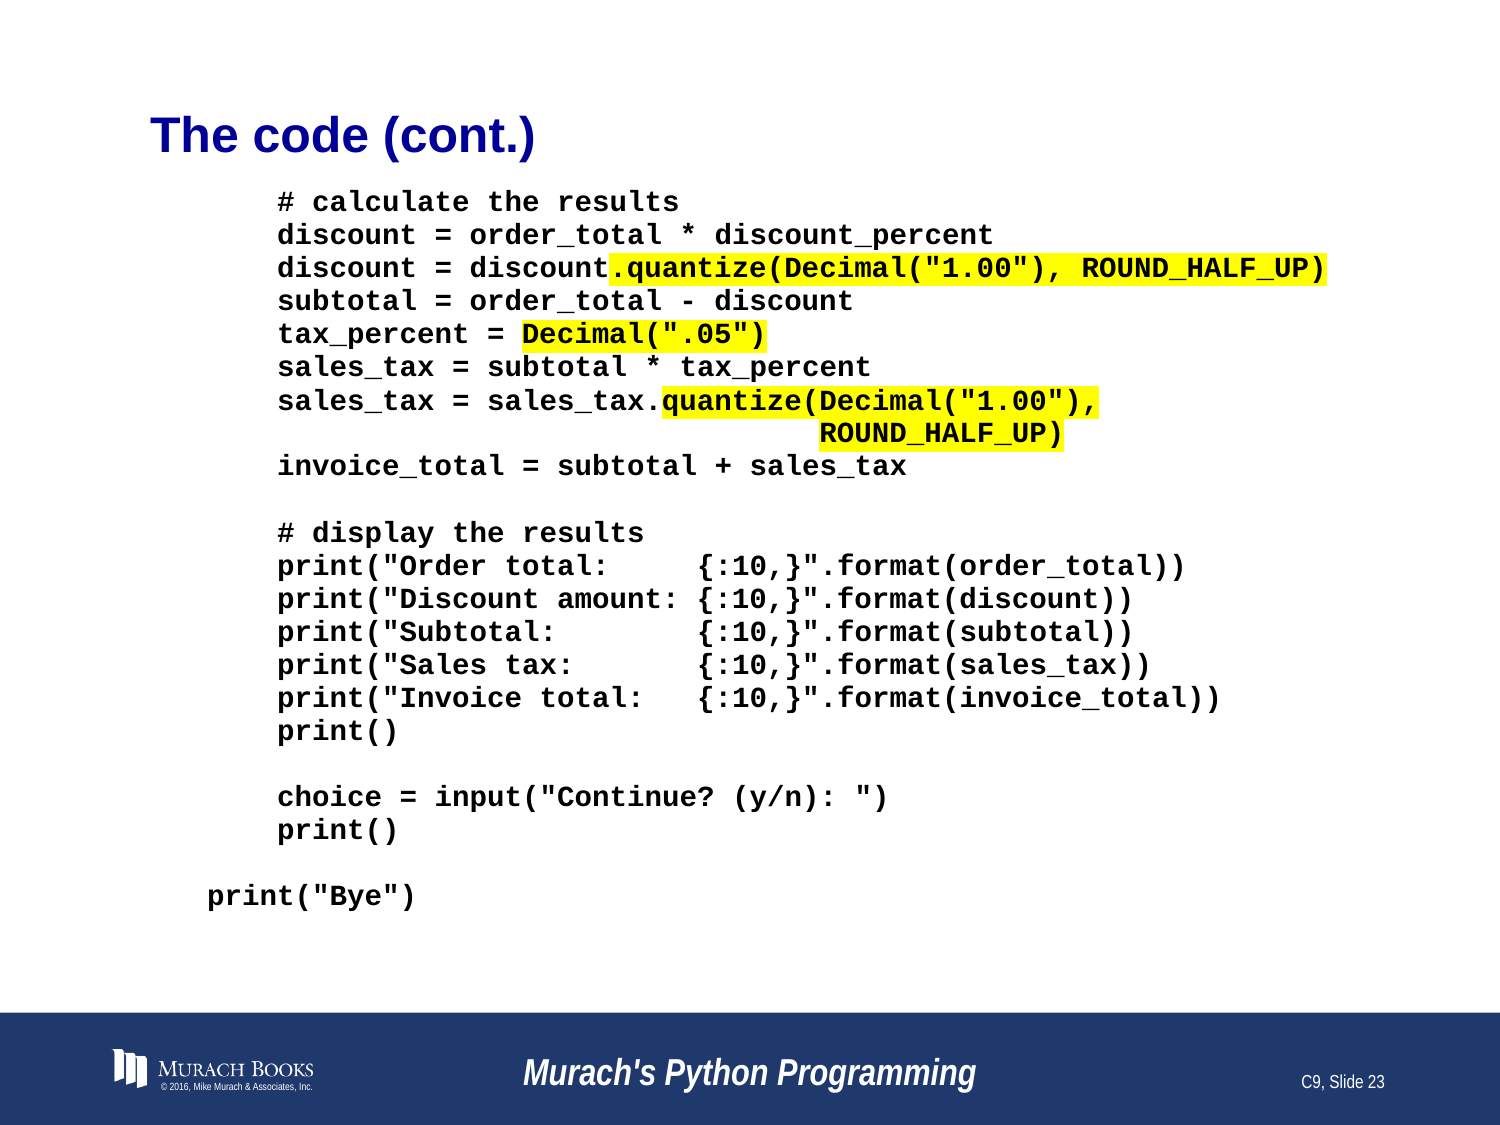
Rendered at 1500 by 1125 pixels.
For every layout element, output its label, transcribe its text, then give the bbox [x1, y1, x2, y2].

slide_number C9, Slide 23 [1087, 1025, 1400, 1100]
slide_number Murach's Python Programming [463, 1025, 1050, 1100]
footer © 2016, Mike Murach & Associates, Inc. [12, 1025, 463, 1100]
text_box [149, 187, 1348, 921]
title The code (cont.) [150, 102, 1350, 164]
